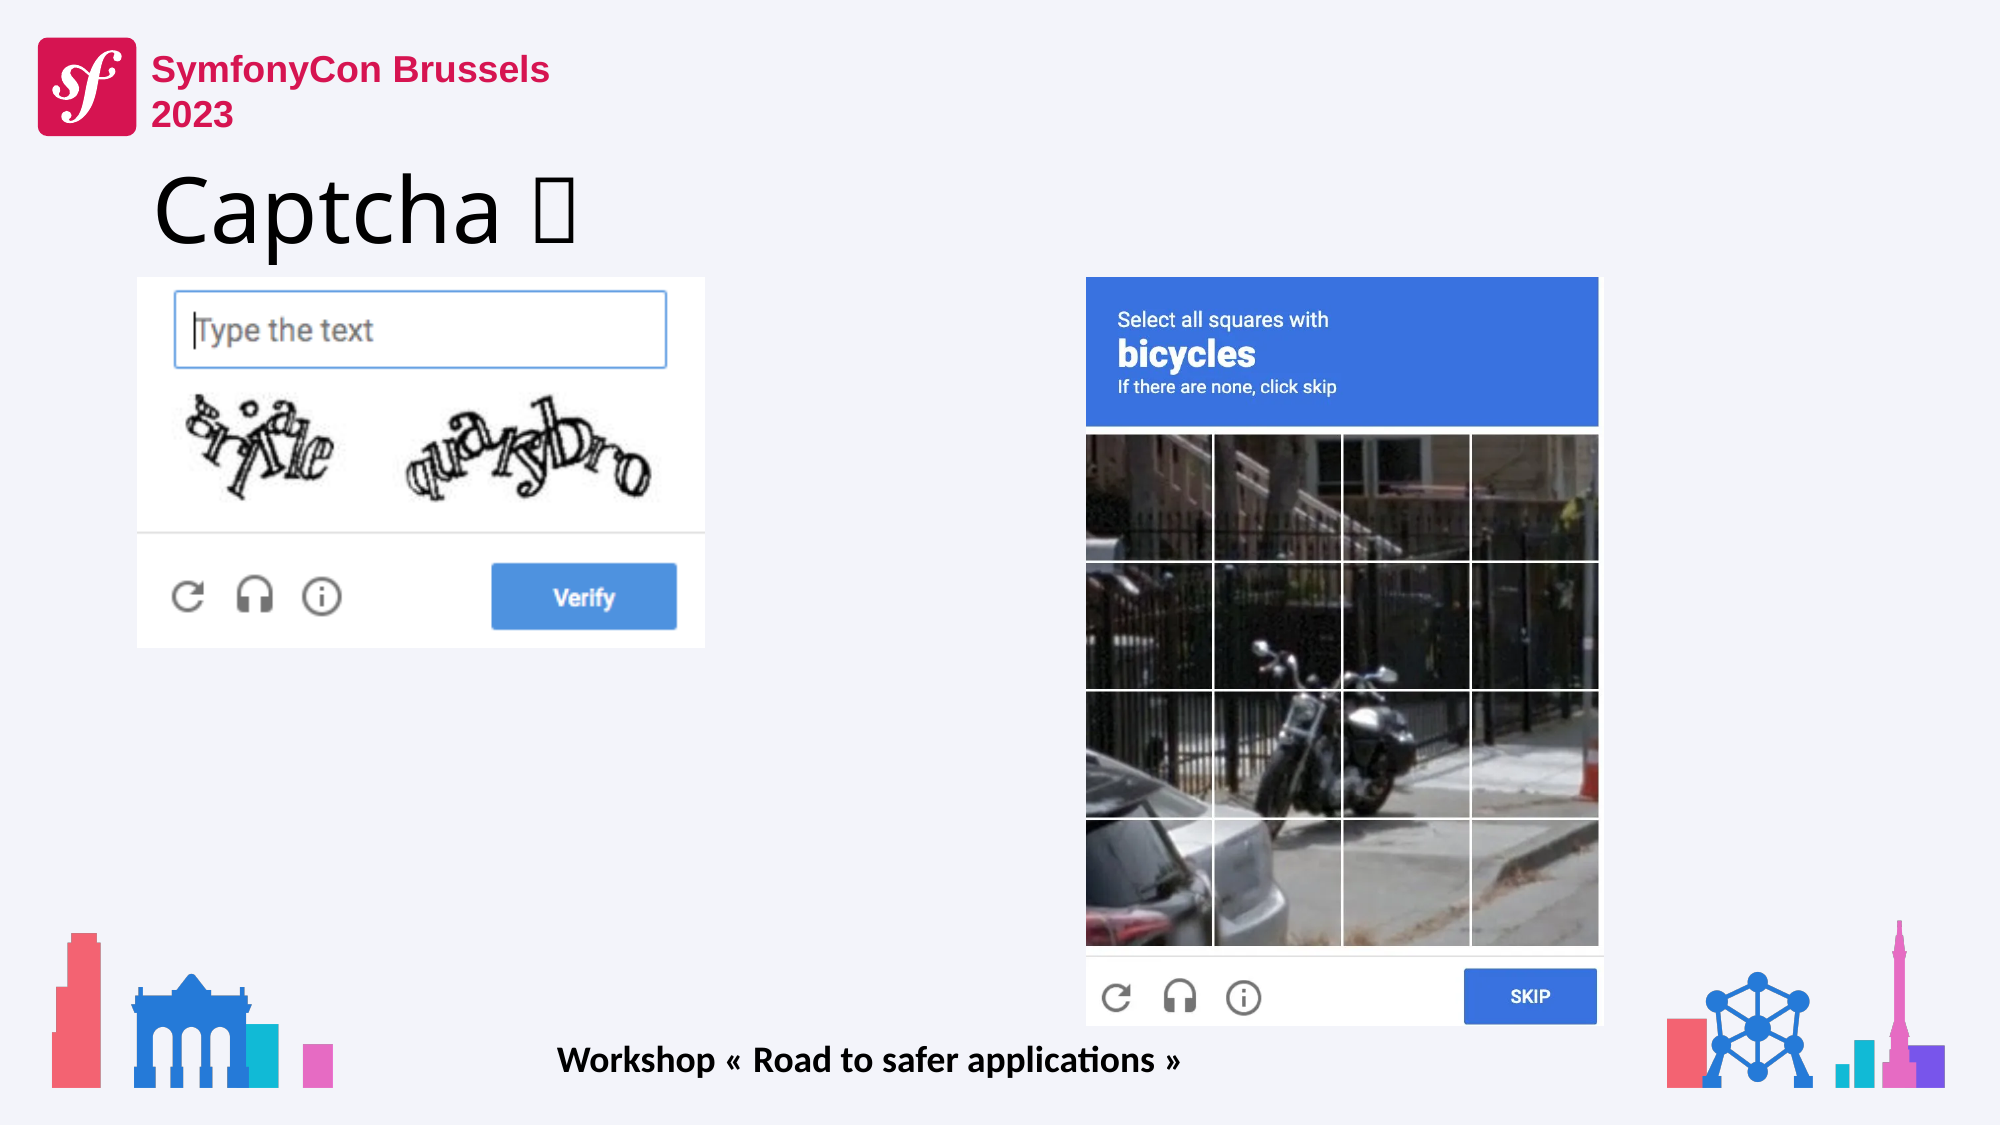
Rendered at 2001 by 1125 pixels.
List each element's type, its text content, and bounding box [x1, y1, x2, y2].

picture [1667, 899, 2001, 1088]
picture [1086, 277, 1604, 1026]
picture [0, 899, 333, 1088]
title Captcha 🤔 [137, 150, 1863, 278]
picture [137, 277, 705, 648]
